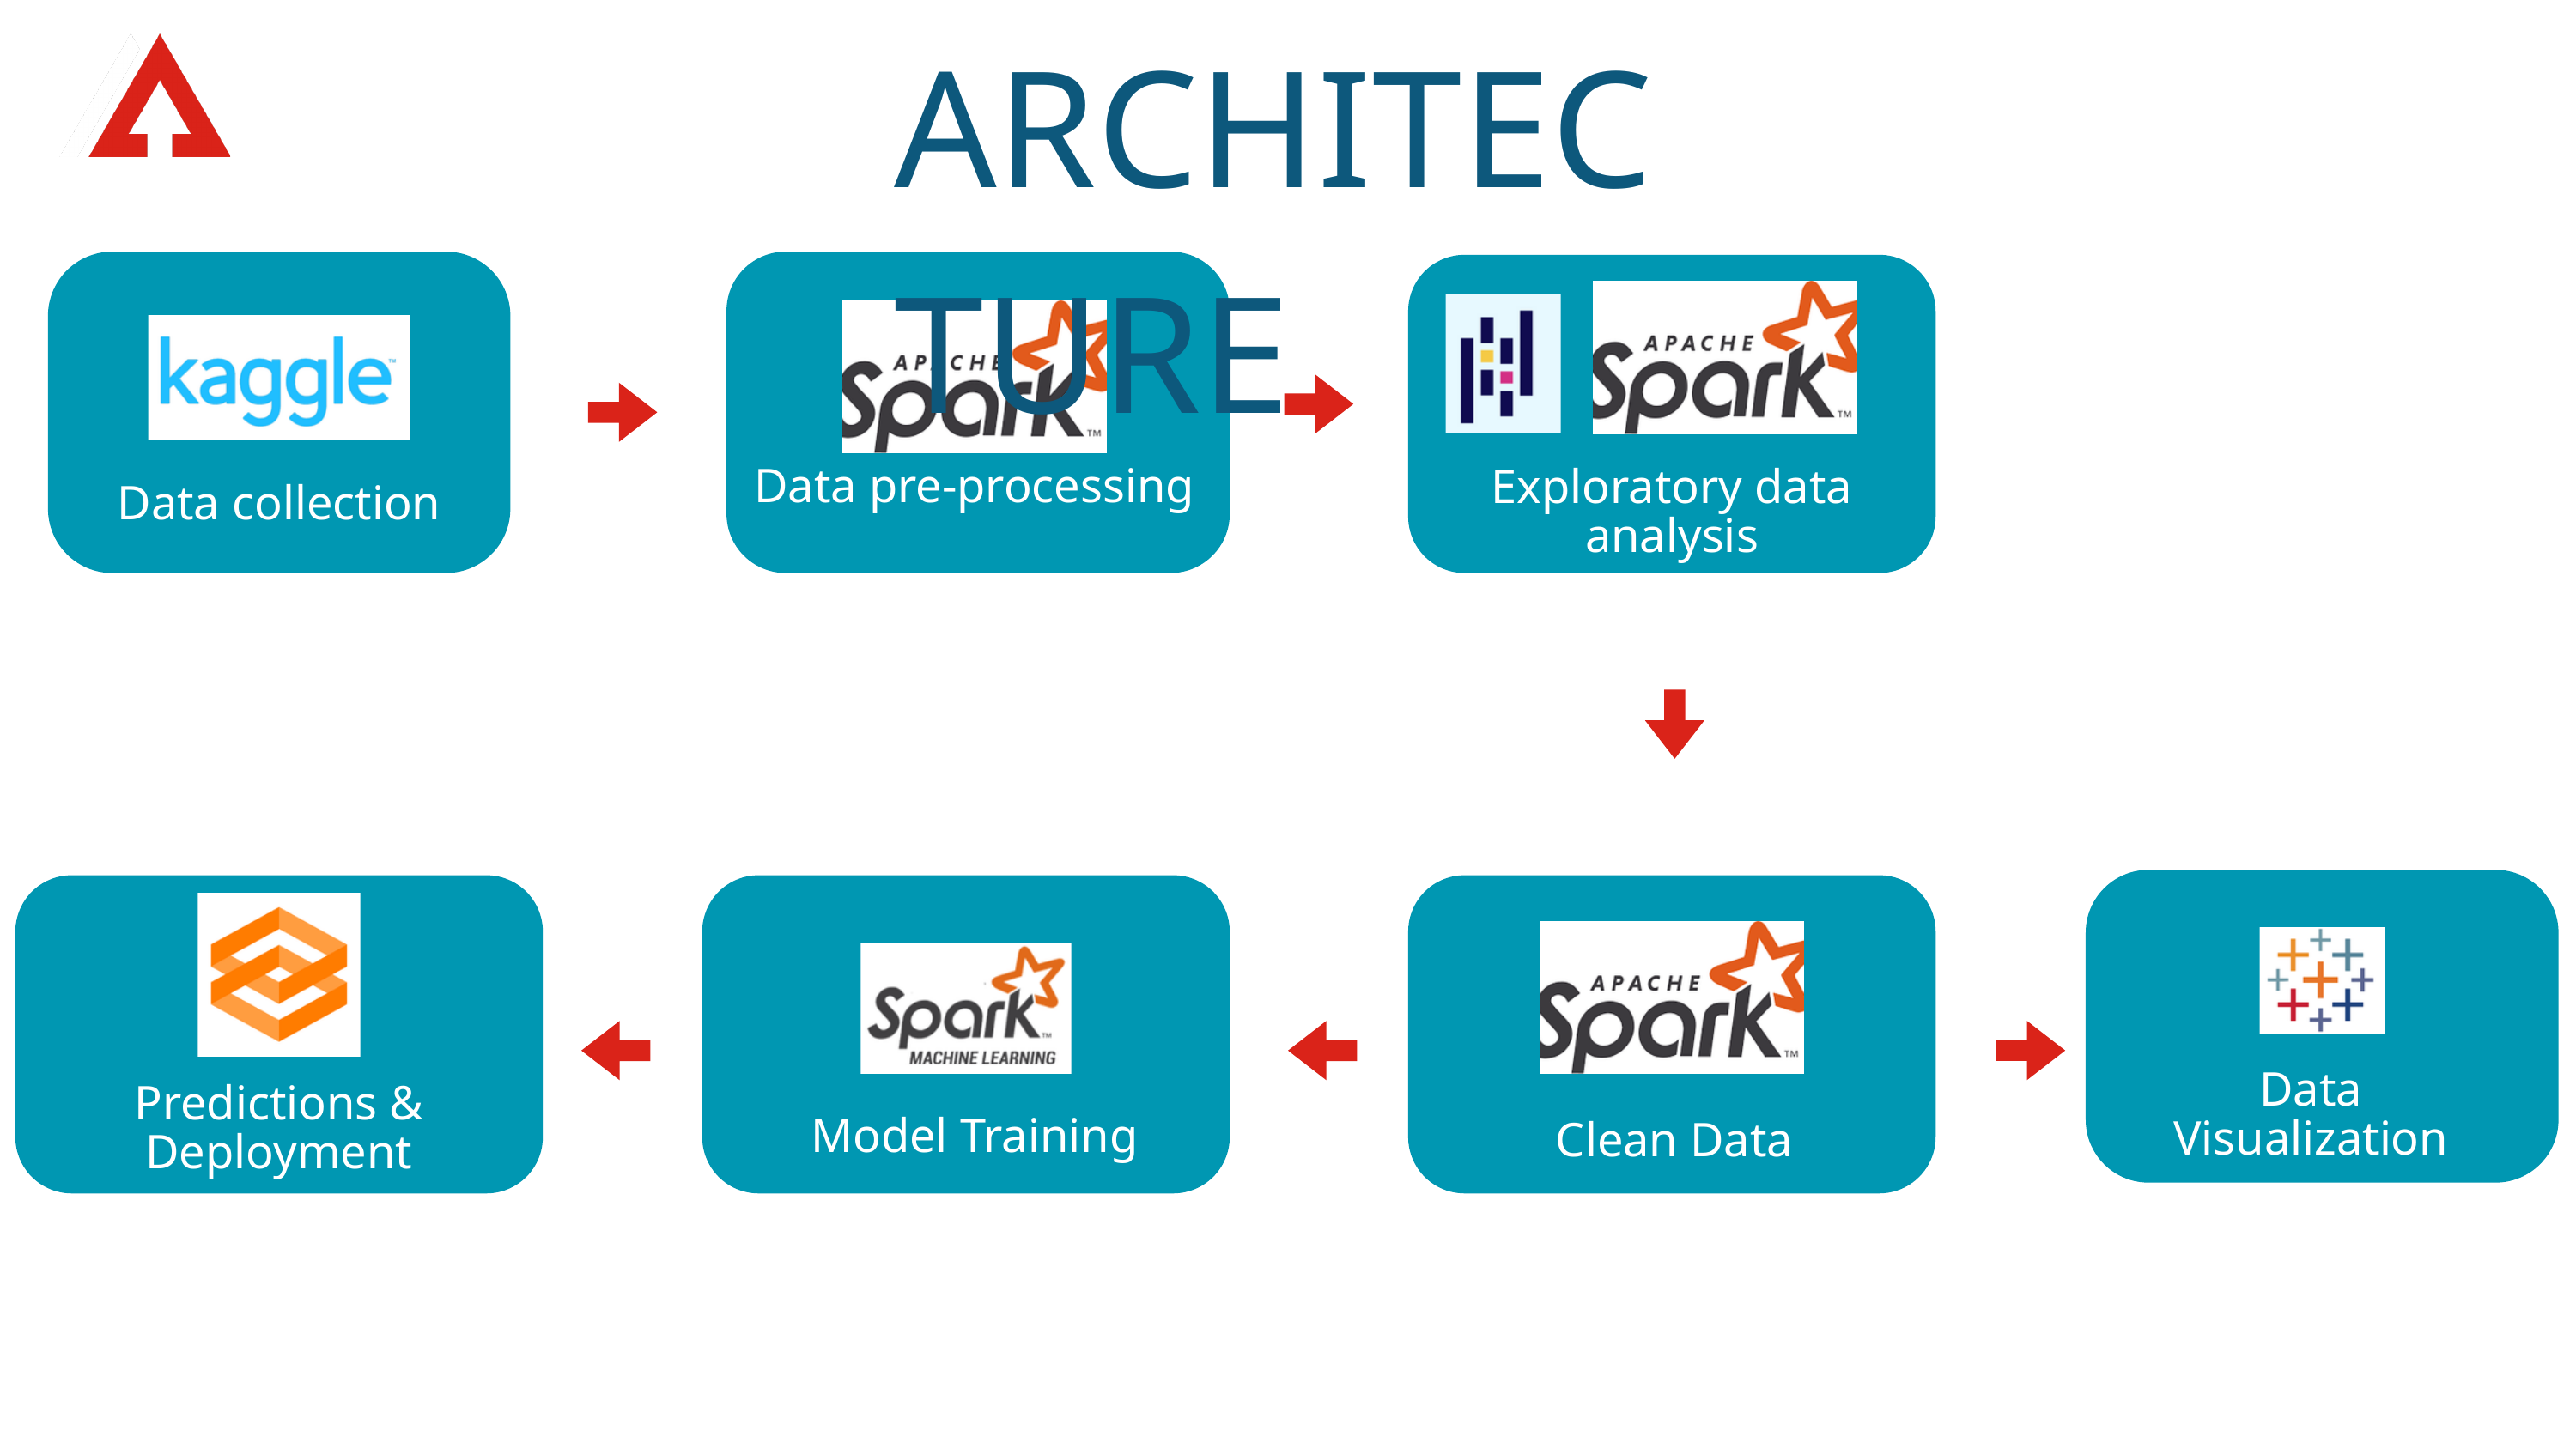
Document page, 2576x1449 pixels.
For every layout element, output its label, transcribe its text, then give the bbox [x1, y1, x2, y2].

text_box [1287, 1020, 1358, 1081]
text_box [1639, 694, 1710, 755]
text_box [726, 251, 1230, 573]
text_box [59, 33, 231, 157]
text_box ARCHITECTURE [894, 0, 1735, 446]
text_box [1407, 875, 1936, 1194]
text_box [2085, 870, 2559, 1183]
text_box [1407, 254, 1936, 573]
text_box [587, 382, 658, 443]
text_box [47, 251, 511, 573]
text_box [580, 1020, 651, 1081]
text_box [1996, 1020, 2066, 1081]
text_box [702, 875, 1230, 1194]
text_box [15, 875, 544, 1194]
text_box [1284, 373, 1354, 434]
